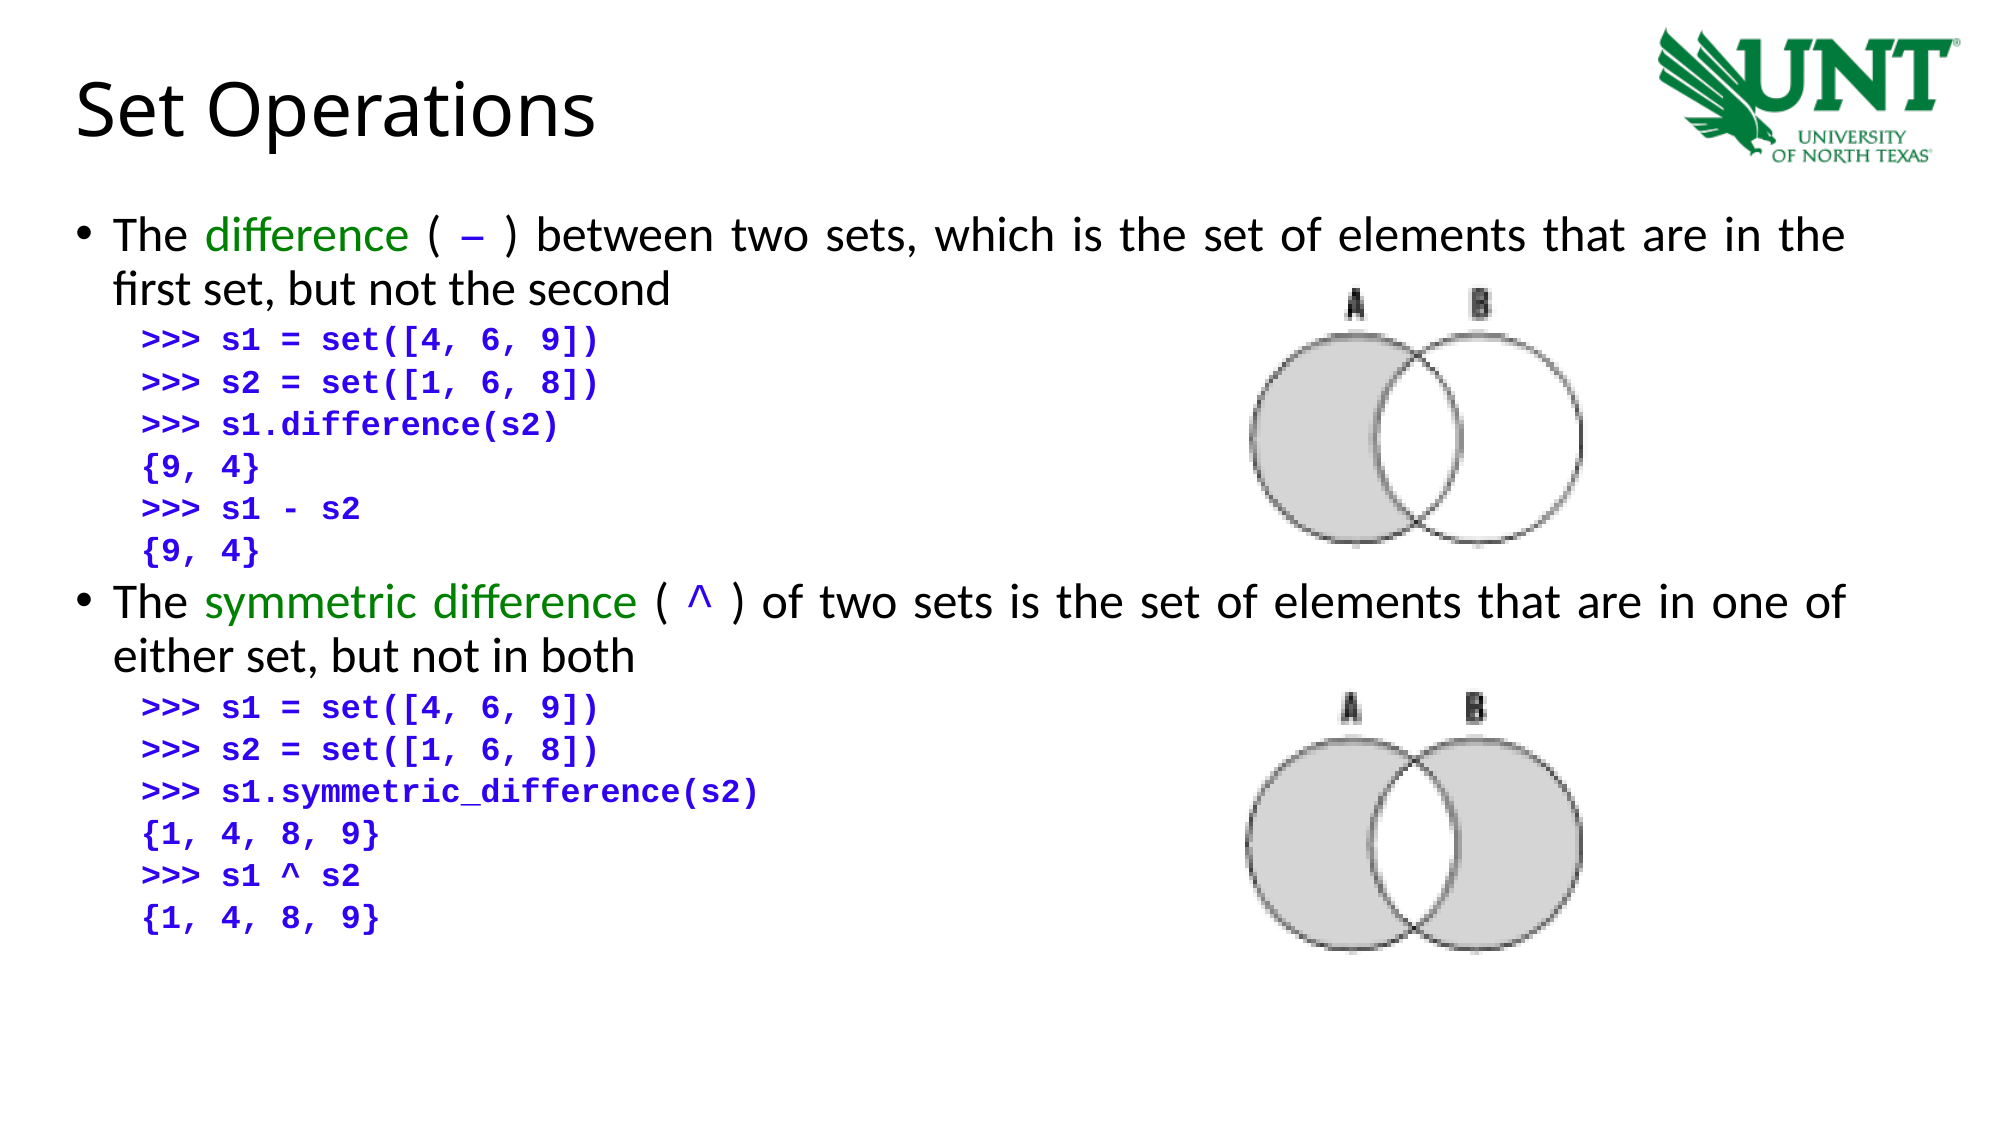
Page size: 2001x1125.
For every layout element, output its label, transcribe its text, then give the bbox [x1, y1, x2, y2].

list The difference ( – ) between two sets, which is the set of elements that are in the first set, but not the second >>> s1 = set([4, 6, 9]) >>> s2 = set([1, 6, 8]) >>> s1.difference(s2) {9, 4} >>> s1 - s2 {9, 4} The symmetric difference ( ^ ) of two sets is the set of elements that are in one of either set, but not in both >>> s1 = set([4, 6, 9]) >>> s2 = set([1, 6, 8]) >>> s1.symmetric_difference(s2) {1, 4, 8, 9} >>> s1 ^ s2 {1, 4, 8, 9} [60, 200, 1863, 1019]
title Set Operations [60, 35, 1786, 188]
picture [1245, 276, 1588, 549]
picture [1245, 684, 1588, 960]
picture [1572, 0, 2001, 206]
